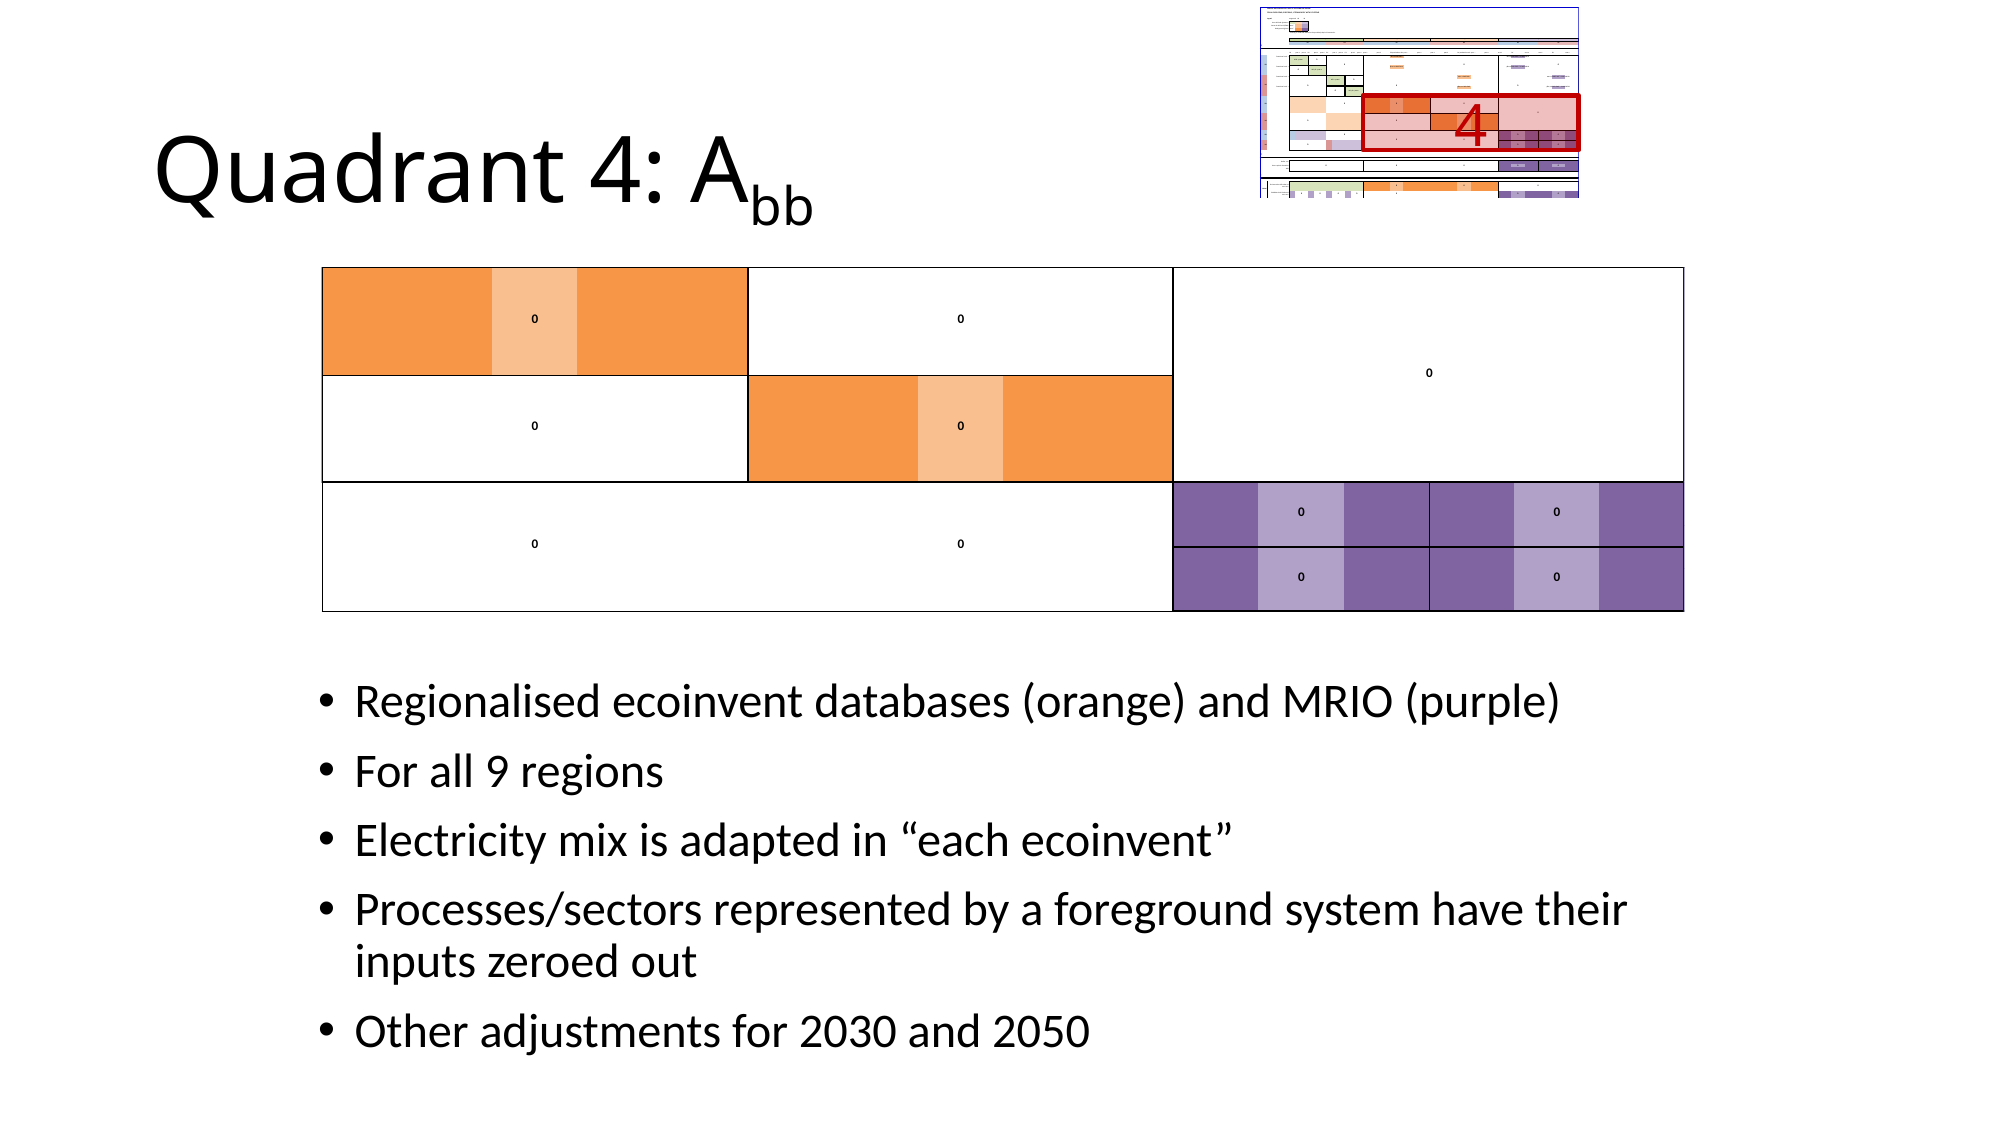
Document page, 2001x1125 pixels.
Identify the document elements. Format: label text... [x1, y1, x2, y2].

title Quadrant 4: Abb [137, 59, 1863, 278]
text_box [1259, 7, 1579, 198]
list Regionalised ecoinvent databases (orange) and MRIO (purple) For all 9 regions Electricity mix is adapted in “each ecoinvent” Processes/sectors represented by a foreground system have their inputs zeroed out Other adjustments for 2030 and 2050 [303, 668, 1709, 1066]
picture [321, 267, 1685, 612]
